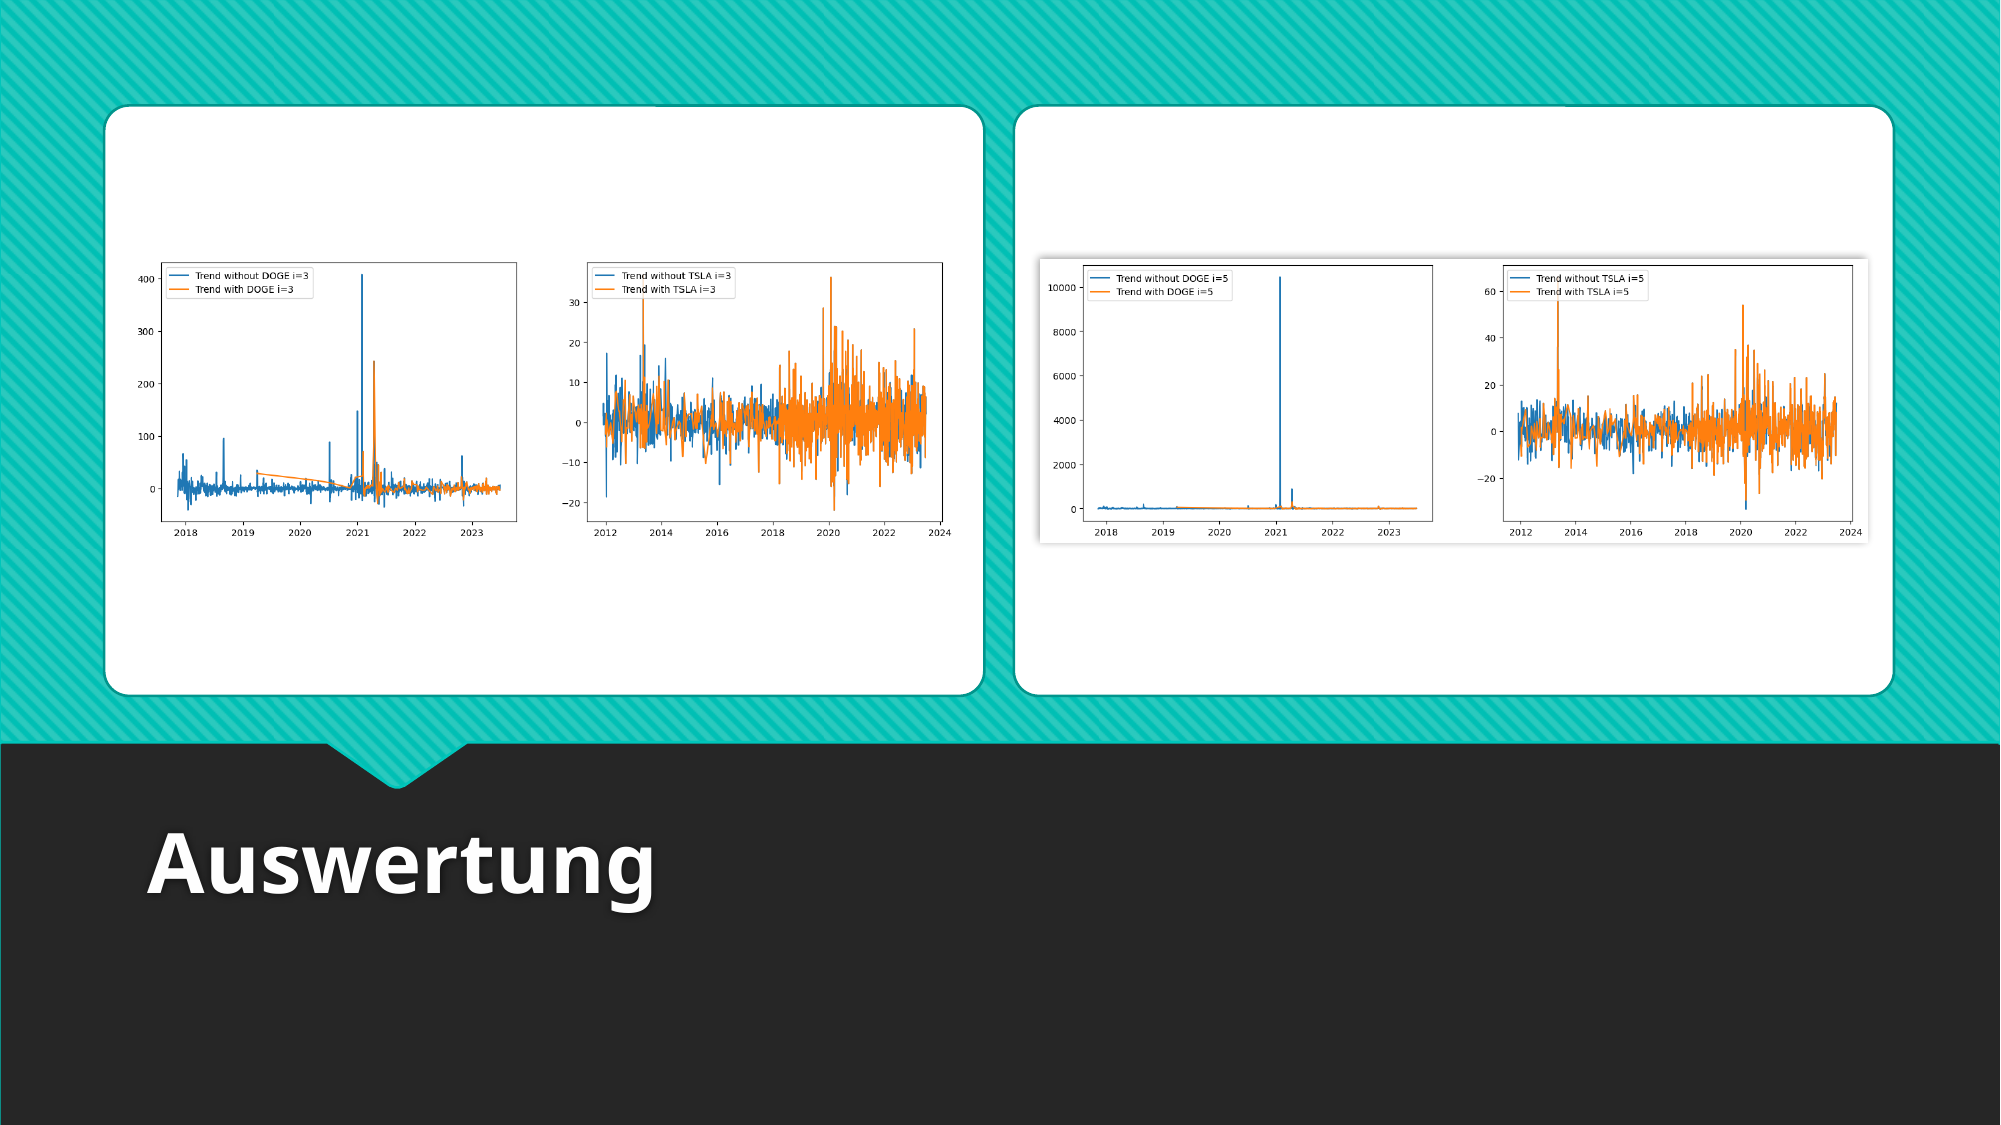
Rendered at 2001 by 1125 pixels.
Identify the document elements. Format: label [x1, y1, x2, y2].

picture [129, 256, 958, 545]
list [1039, 258, 1868, 543]
text_box [0, 742, 2000, 1125]
text_box [1012, 104, 1896, 698]
text_box [102, 104, 986, 698]
text_box [0, 0, 2000, 742]
